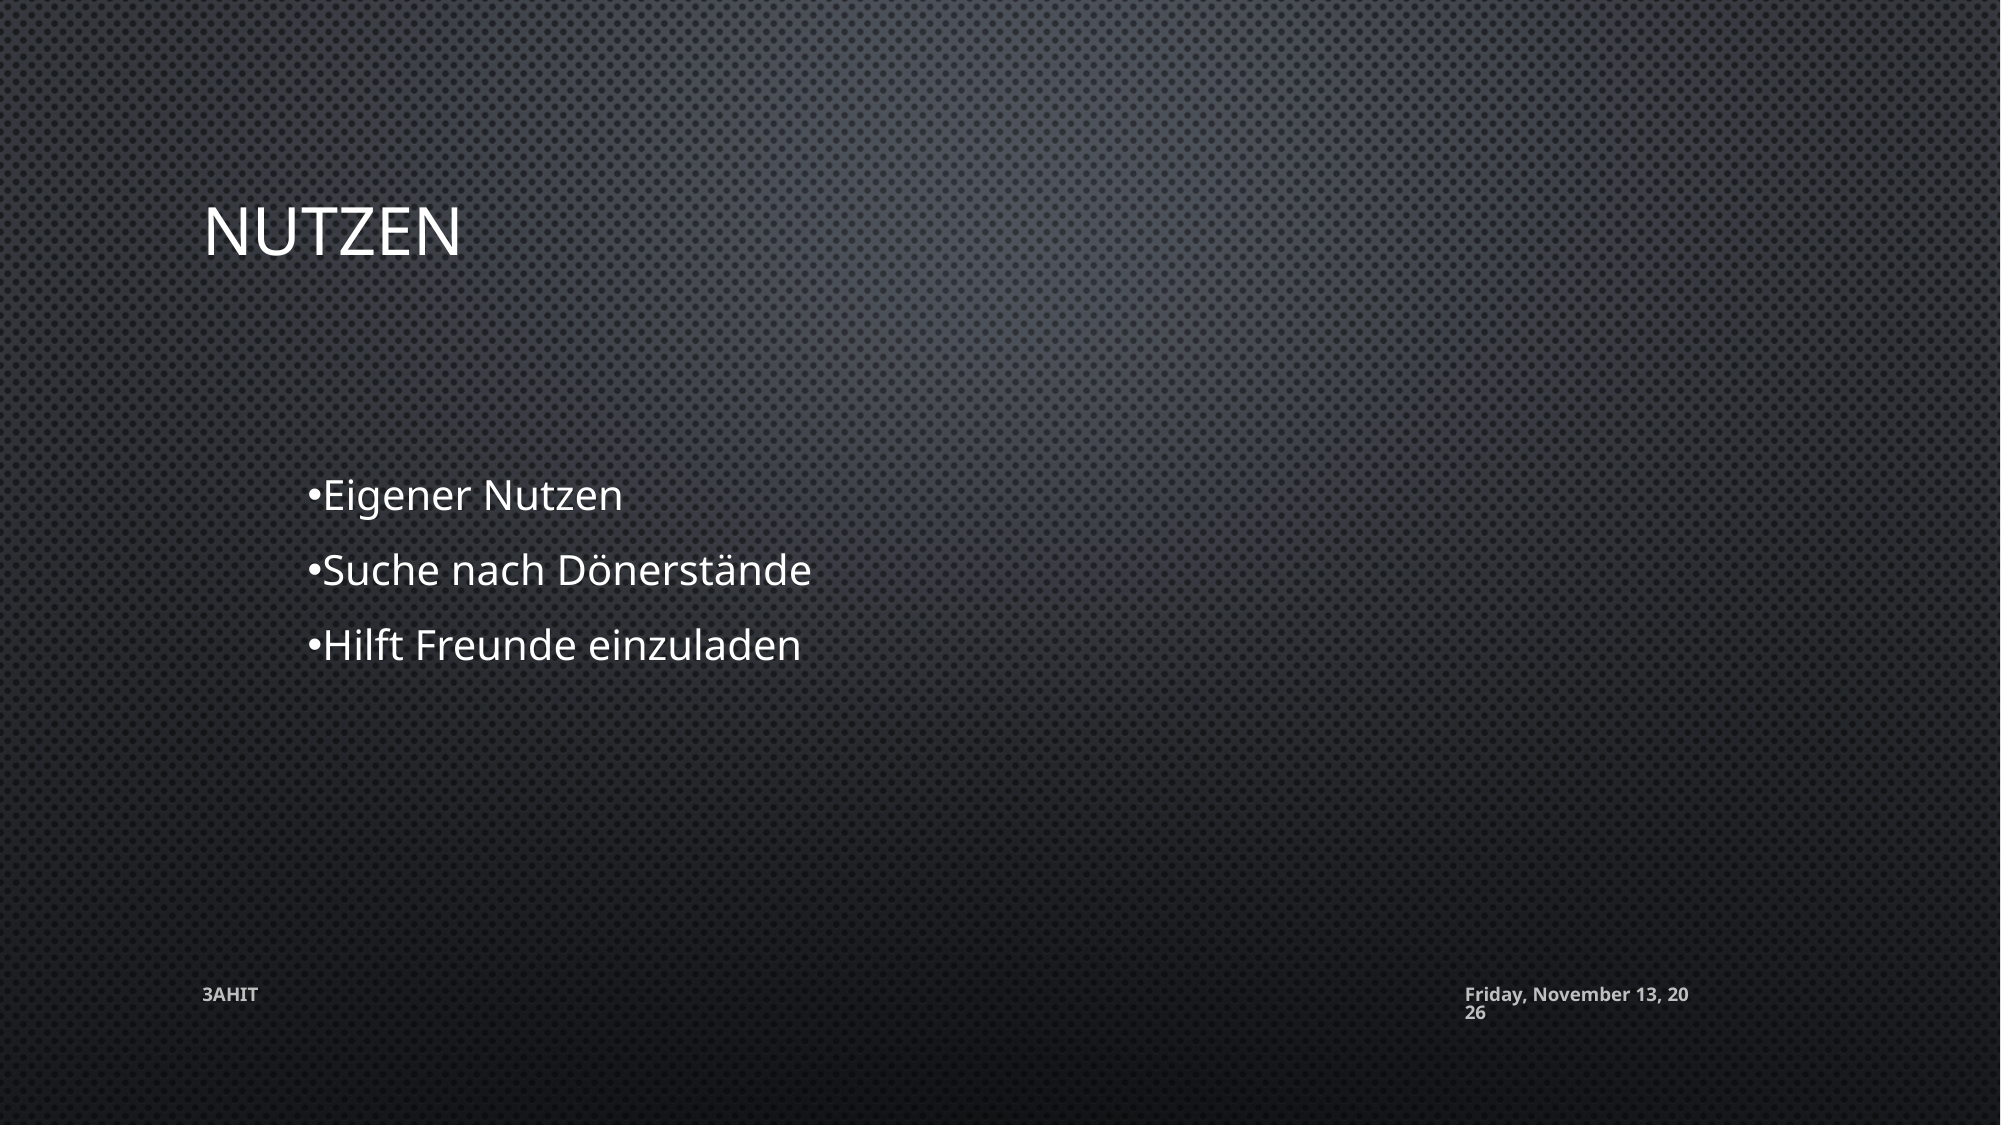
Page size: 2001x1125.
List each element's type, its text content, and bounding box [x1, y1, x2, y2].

title Nutzen [187, 99, 939, 358]
footer 3AHIT [187, 965, 1425, 1025]
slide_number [1449, 965, 1713, 1025]
text_box Eigener Nutzen Suche nach Dönerstände Hilft Freunde einzuladen [292, 461, 828, 677]
